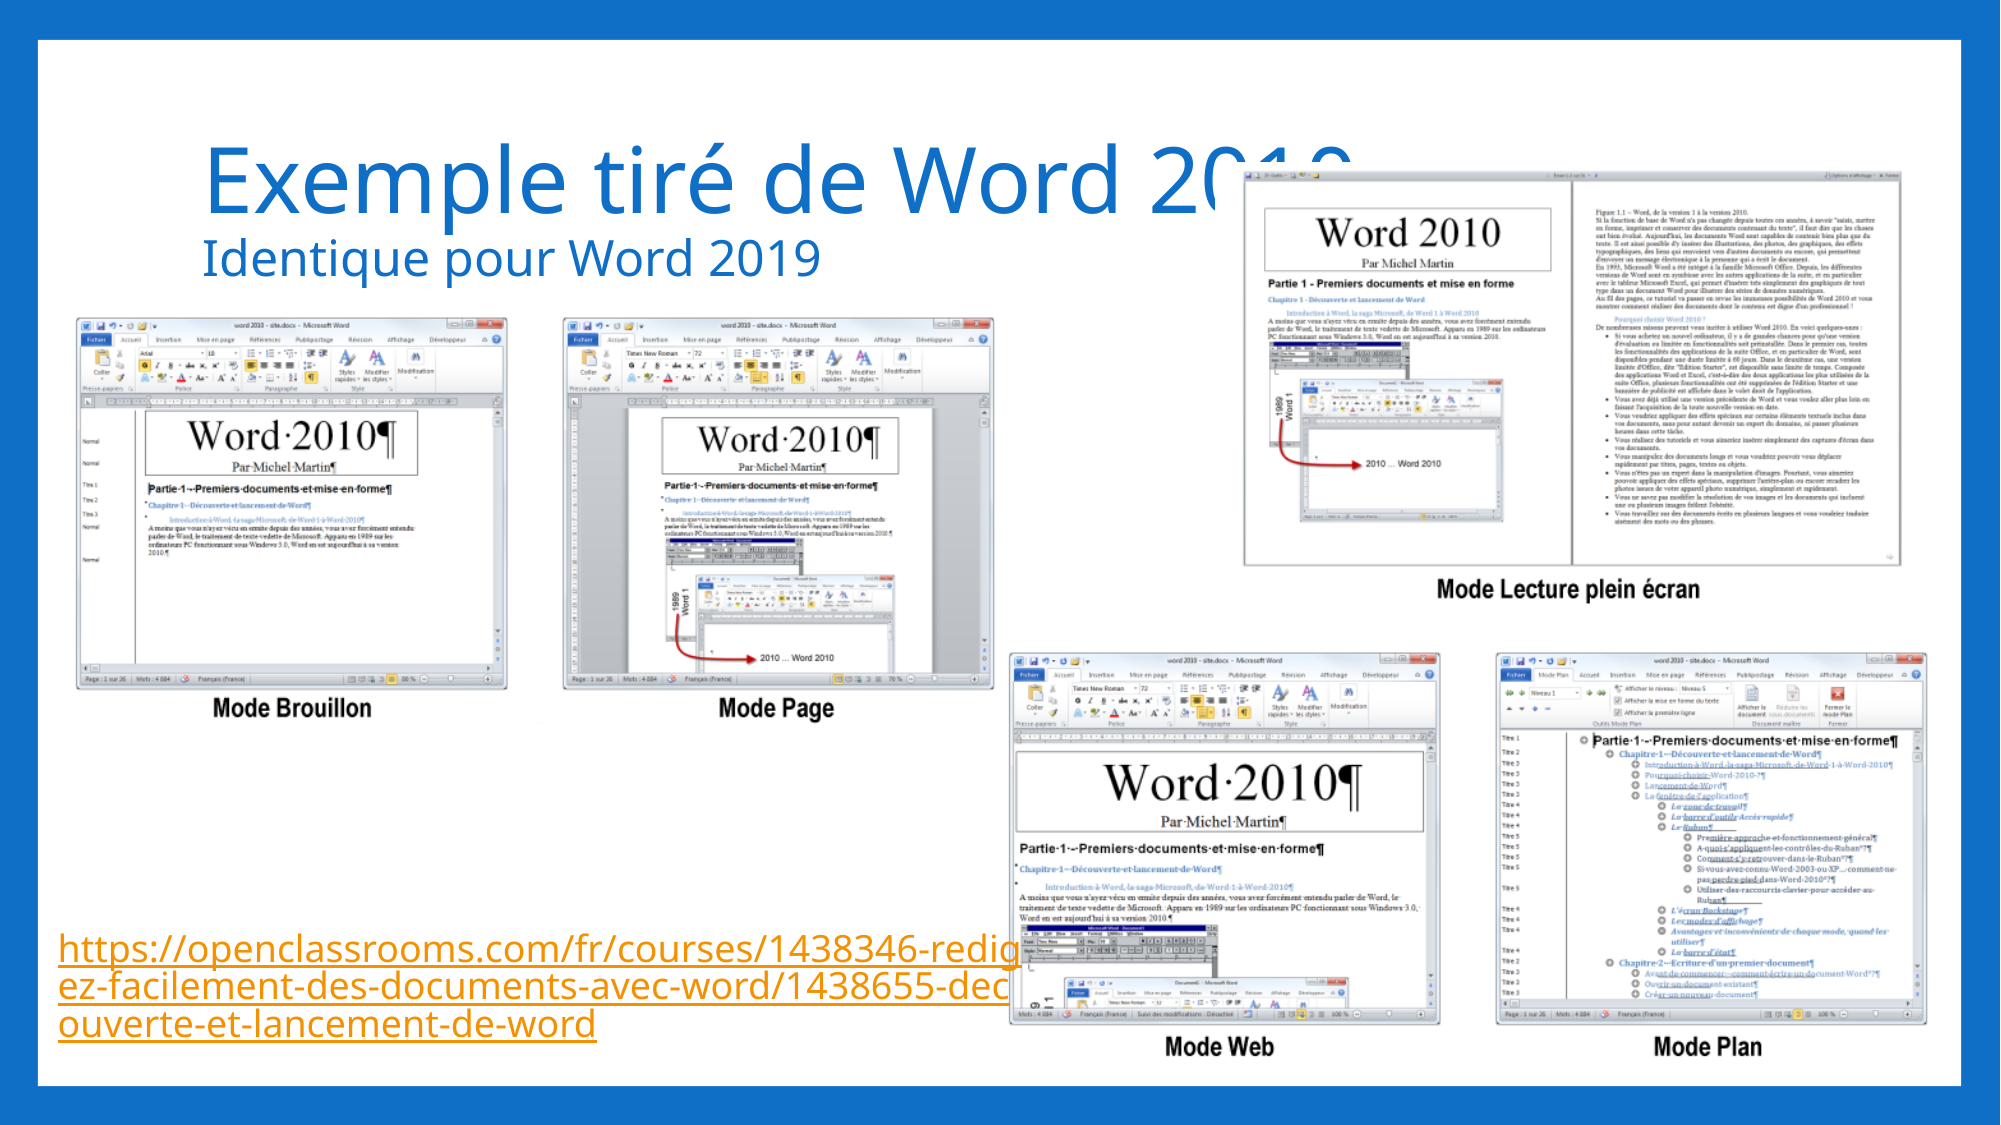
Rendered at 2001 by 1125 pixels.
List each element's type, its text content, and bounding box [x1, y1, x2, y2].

picture [999, 641, 1958, 1070]
text_box https://openclassrooms.com/fr/courses/1438346-redigez-facilement-des-documents-avec-word/1438655-decouverte-et-lancement-de-word [42, 917, 993, 984]
picture [1214, 161, 1939, 621]
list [61, 301, 1020, 730]
title Exemple tiré de Word 2010 Identique pour Word 2019 [187, 99, 1808, 323]
